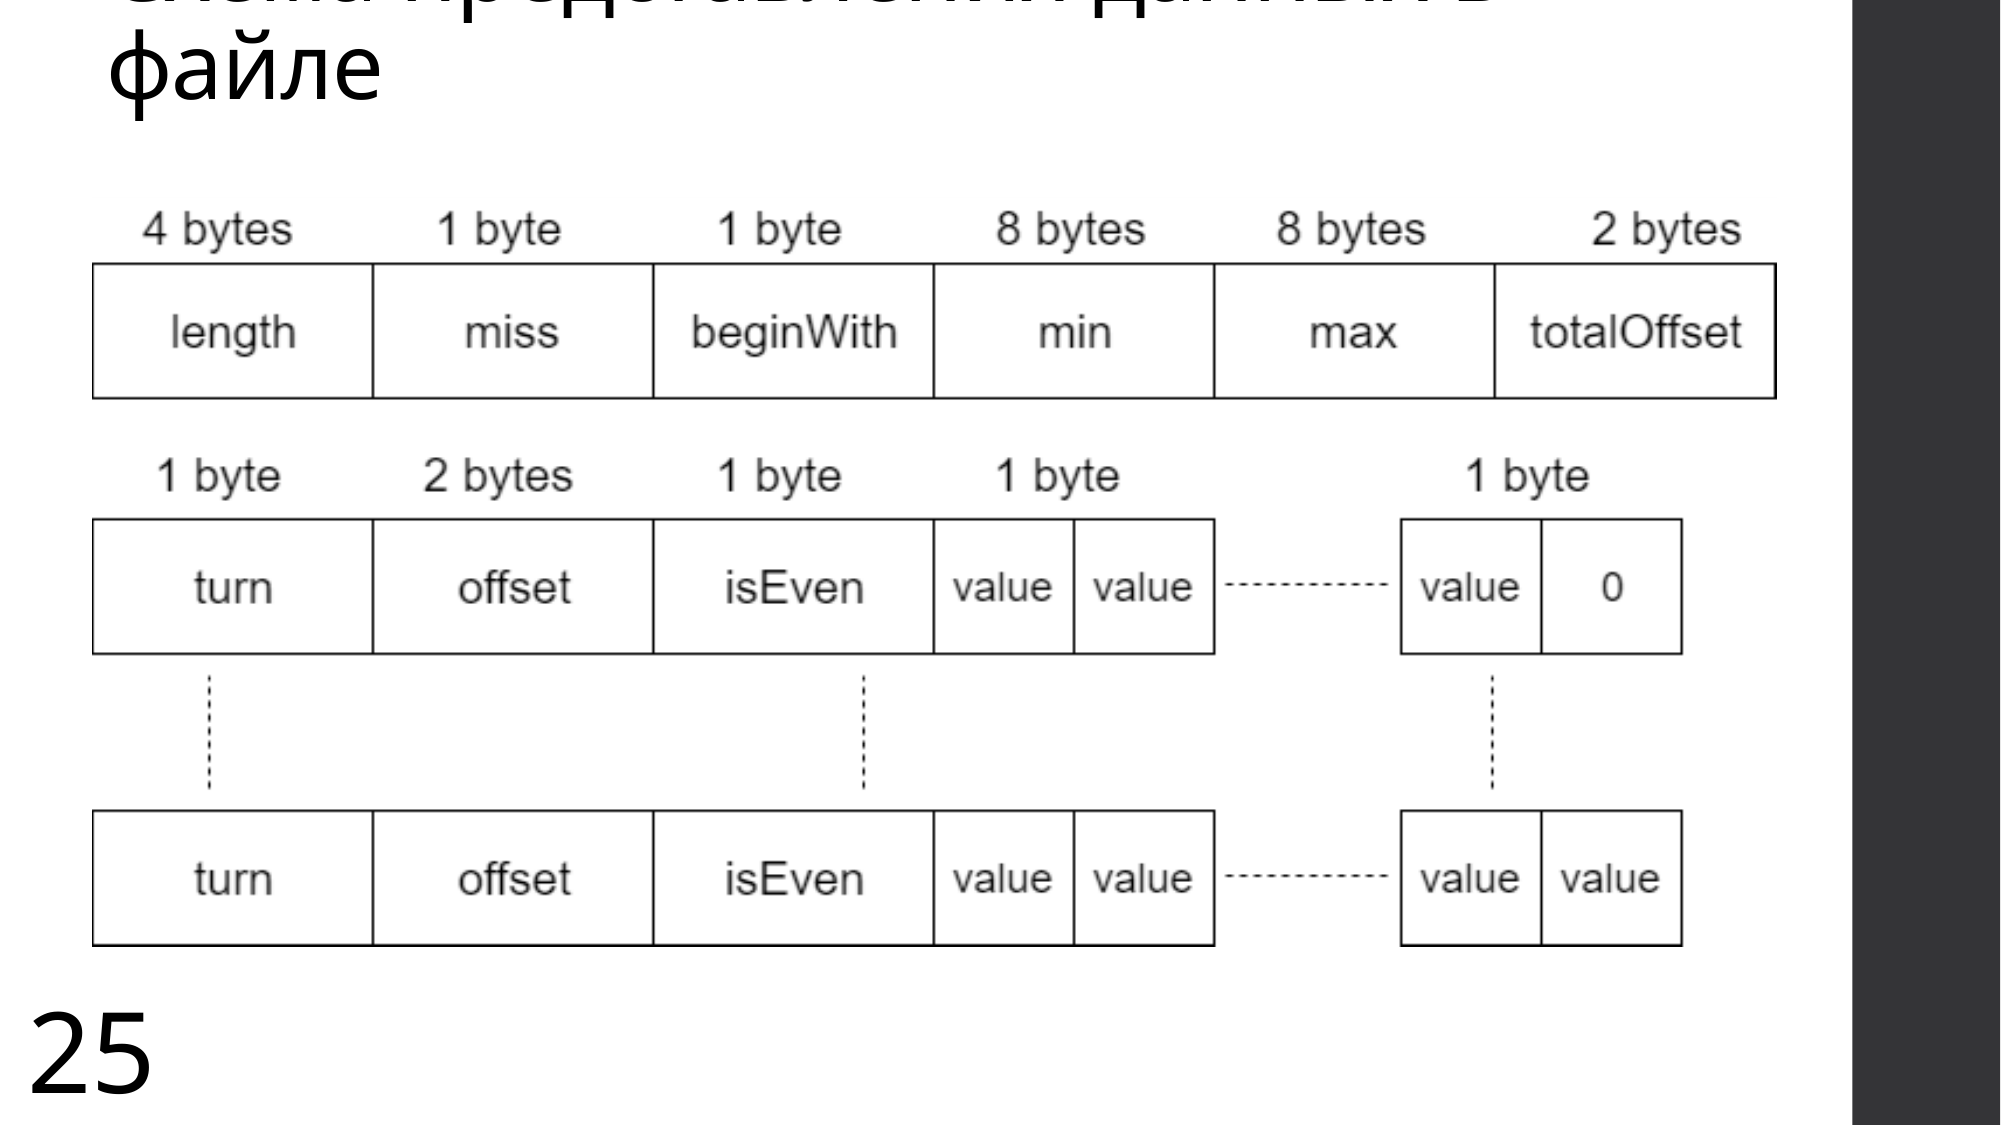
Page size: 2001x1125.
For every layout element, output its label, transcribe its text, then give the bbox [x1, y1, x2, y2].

picture [91, 196, 1778, 947]
text_box 25 [12, 973, 171, 1124]
title Схема представления данных в файле [91, 0, 1802, 128]
